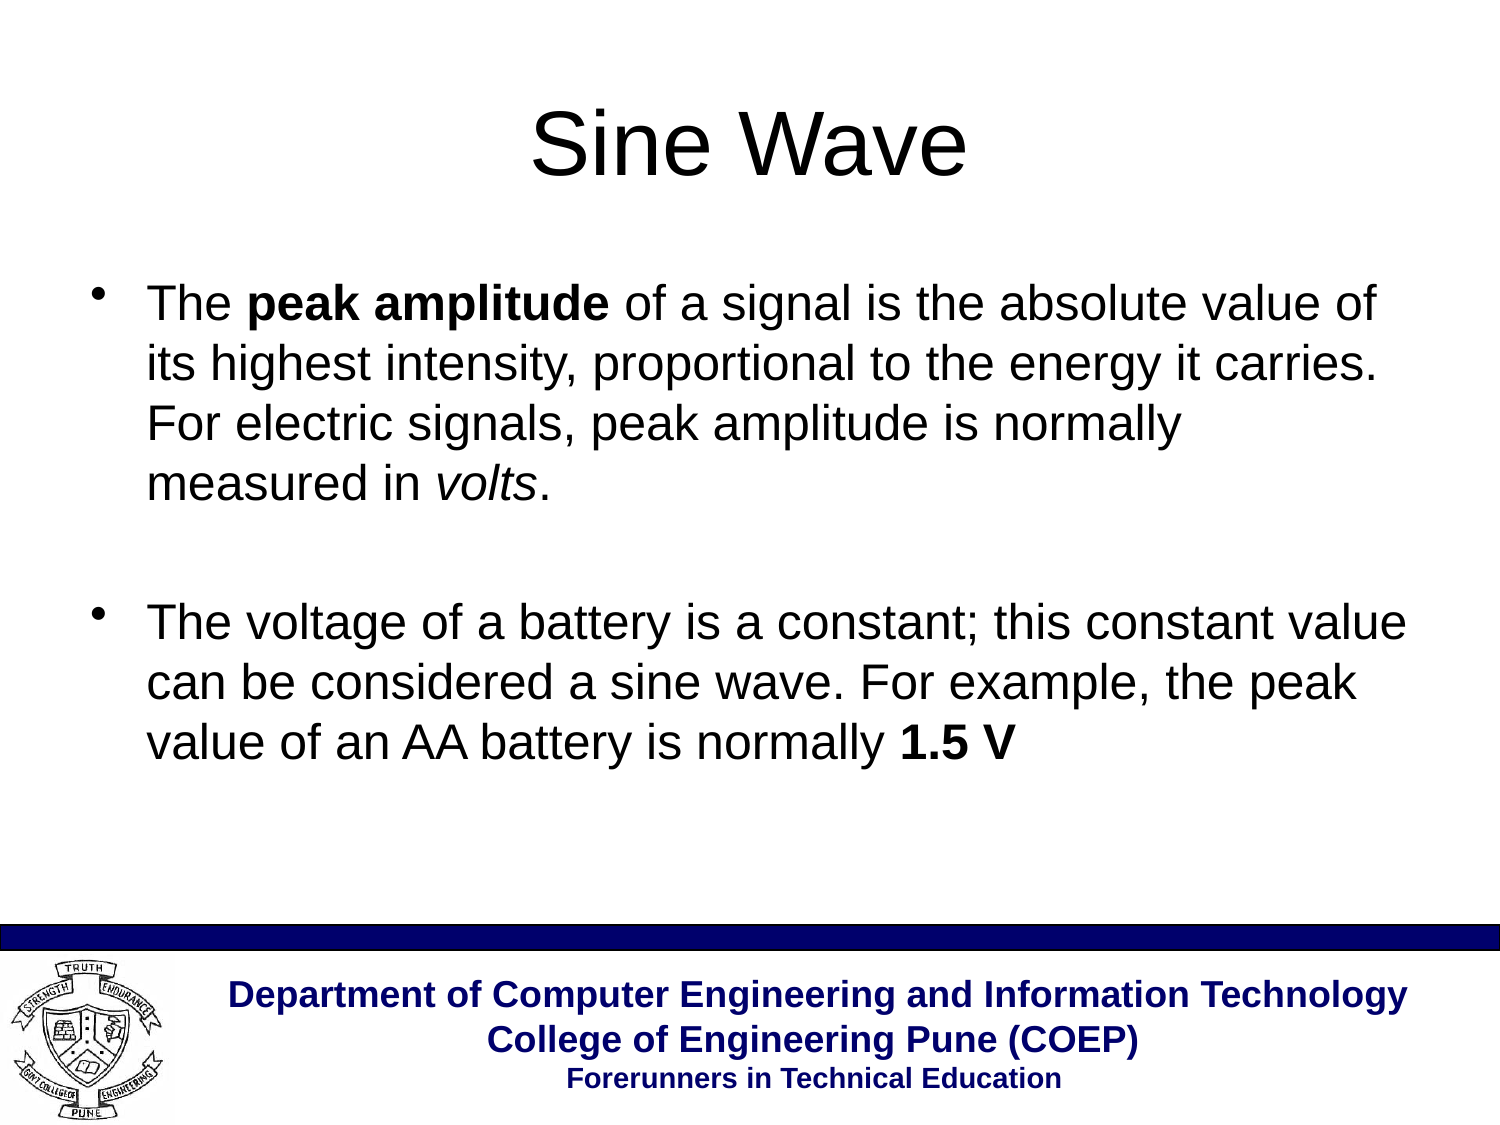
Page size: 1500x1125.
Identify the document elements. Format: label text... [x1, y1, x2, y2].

list The peak amplitude of a signal is the absolute value of its highest intensity, proportional to the energy it carries. For electric signals, peak amplitude is normally measured in volts. The voltage of a battery is a constant; this constant value can be considered a sine wave. For example, the peak value of an AA battery is normally 1.5 V [74, 262, 1426, 901]
title Sine Wave [74, 44, 1426, 233]
